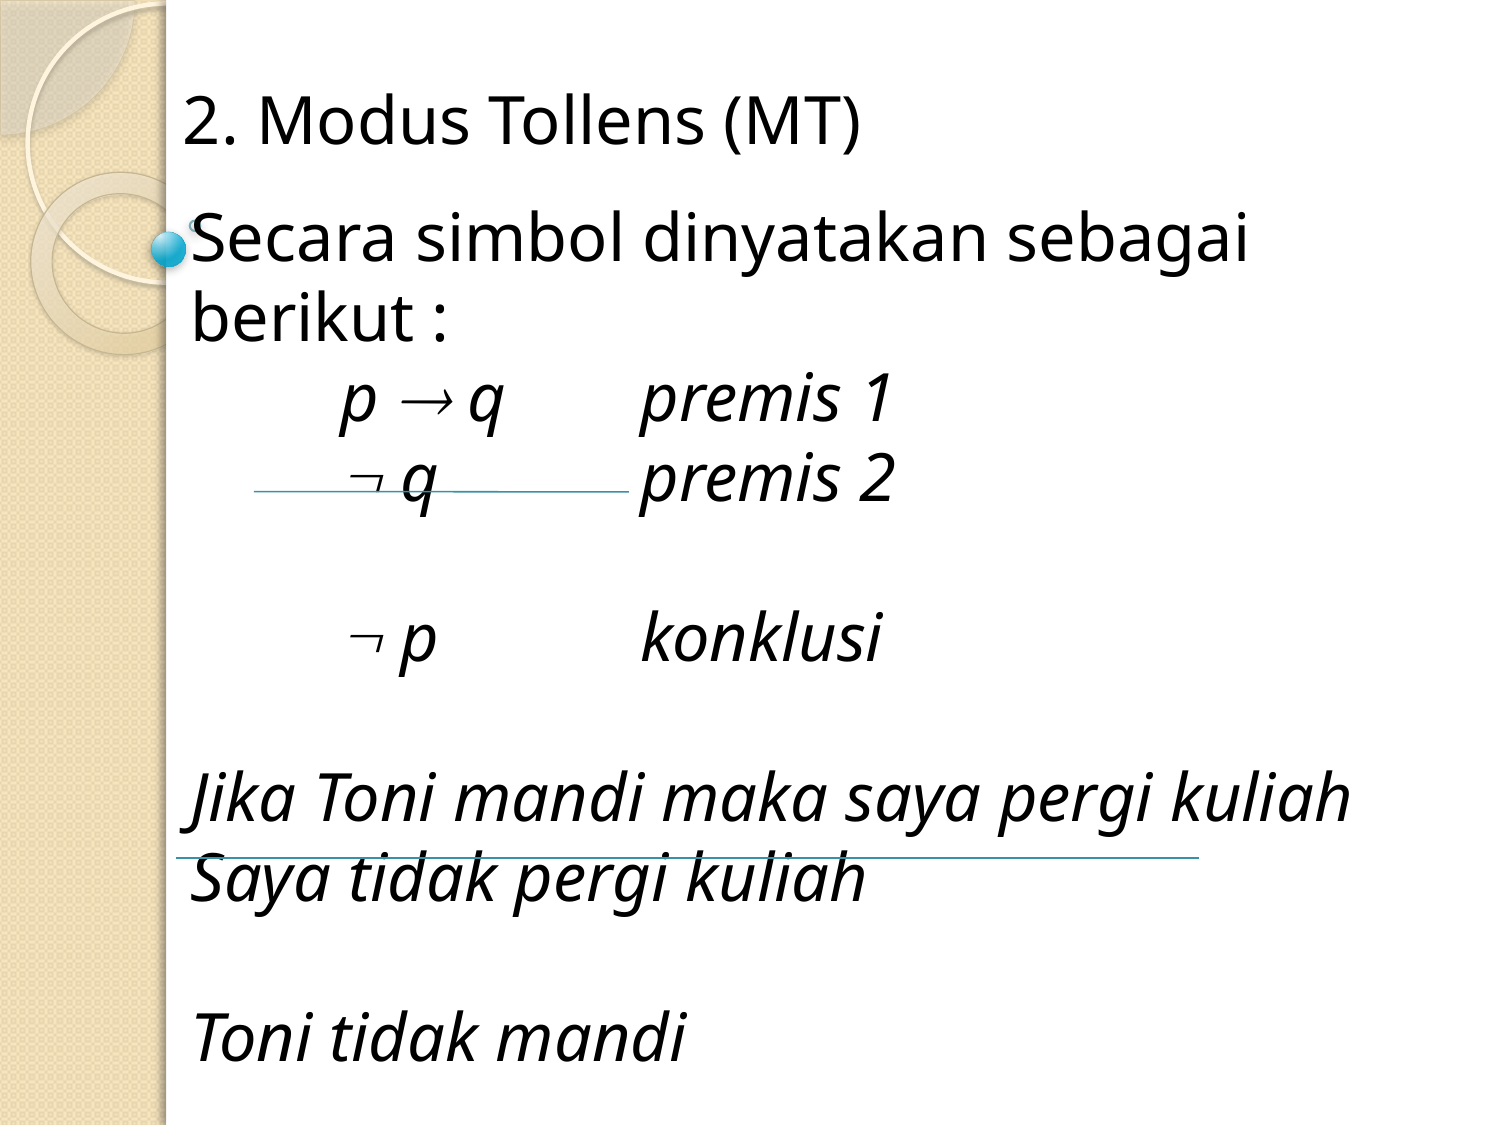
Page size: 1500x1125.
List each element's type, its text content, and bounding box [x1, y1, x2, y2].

text_box Secara simbol dinyatakan sebagai berikut : p  q premis 1  q premis 2  p konklusi Jika Toni mandi maka saya pergi kuliah Saya tidak pergi kuliah Toni tidak mandi [175, 187, 1453, 1082]
text_box 2. Modus Tollens (MT) [168, 70, 877, 165]
